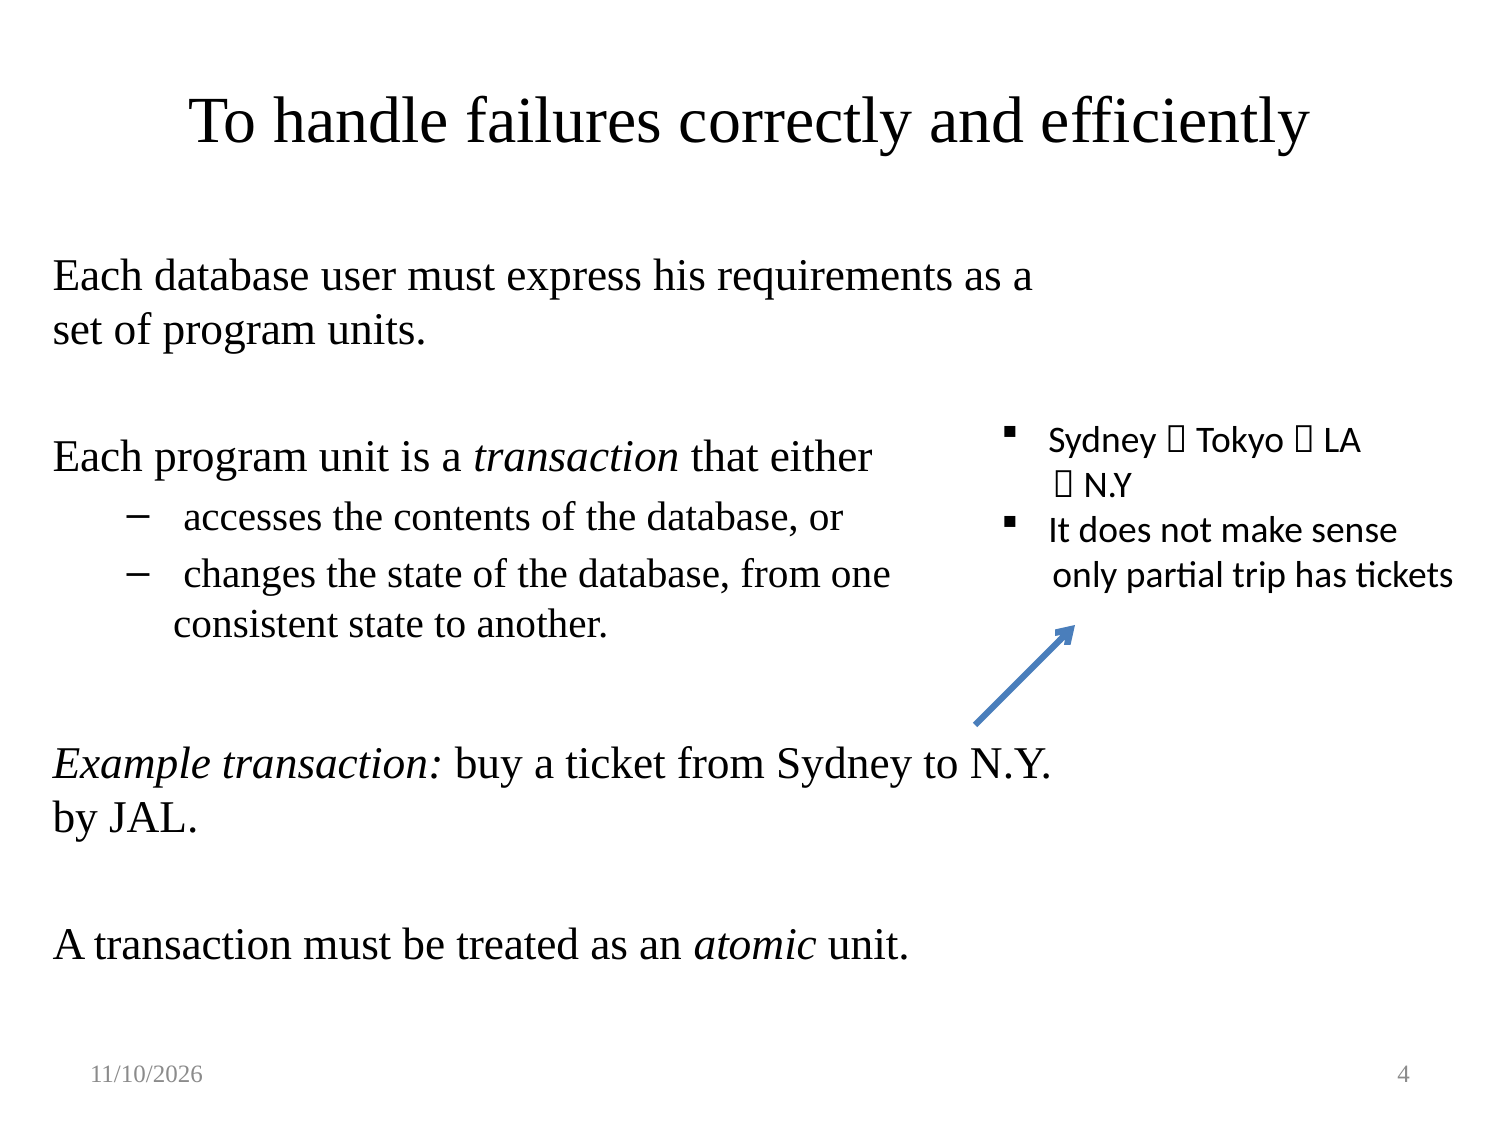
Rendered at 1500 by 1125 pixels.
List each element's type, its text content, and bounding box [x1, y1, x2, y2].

slide_number 4 [1074, 1042, 1425, 1103]
title To handle failures correctly and efficiently [75, 45, 1425, 188]
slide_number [75, 1042, 425, 1103]
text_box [974, 624, 1076, 726]
text_box Sydney  Tokyo  LA  N.Y It does not make sense only partial trip has tickets [986, 407, 1470, 602]
list Each database user must express his requirements as a set of program units. Each program unit is a transaction that either accesses the contents of the database, or changes the state of the database, from one consistent state to another. Example transaction: buy a ticket from Sydney to N.Y. by JAL. A transaction must be treated as an atomic unit. [37, 237, 1075, 980]
